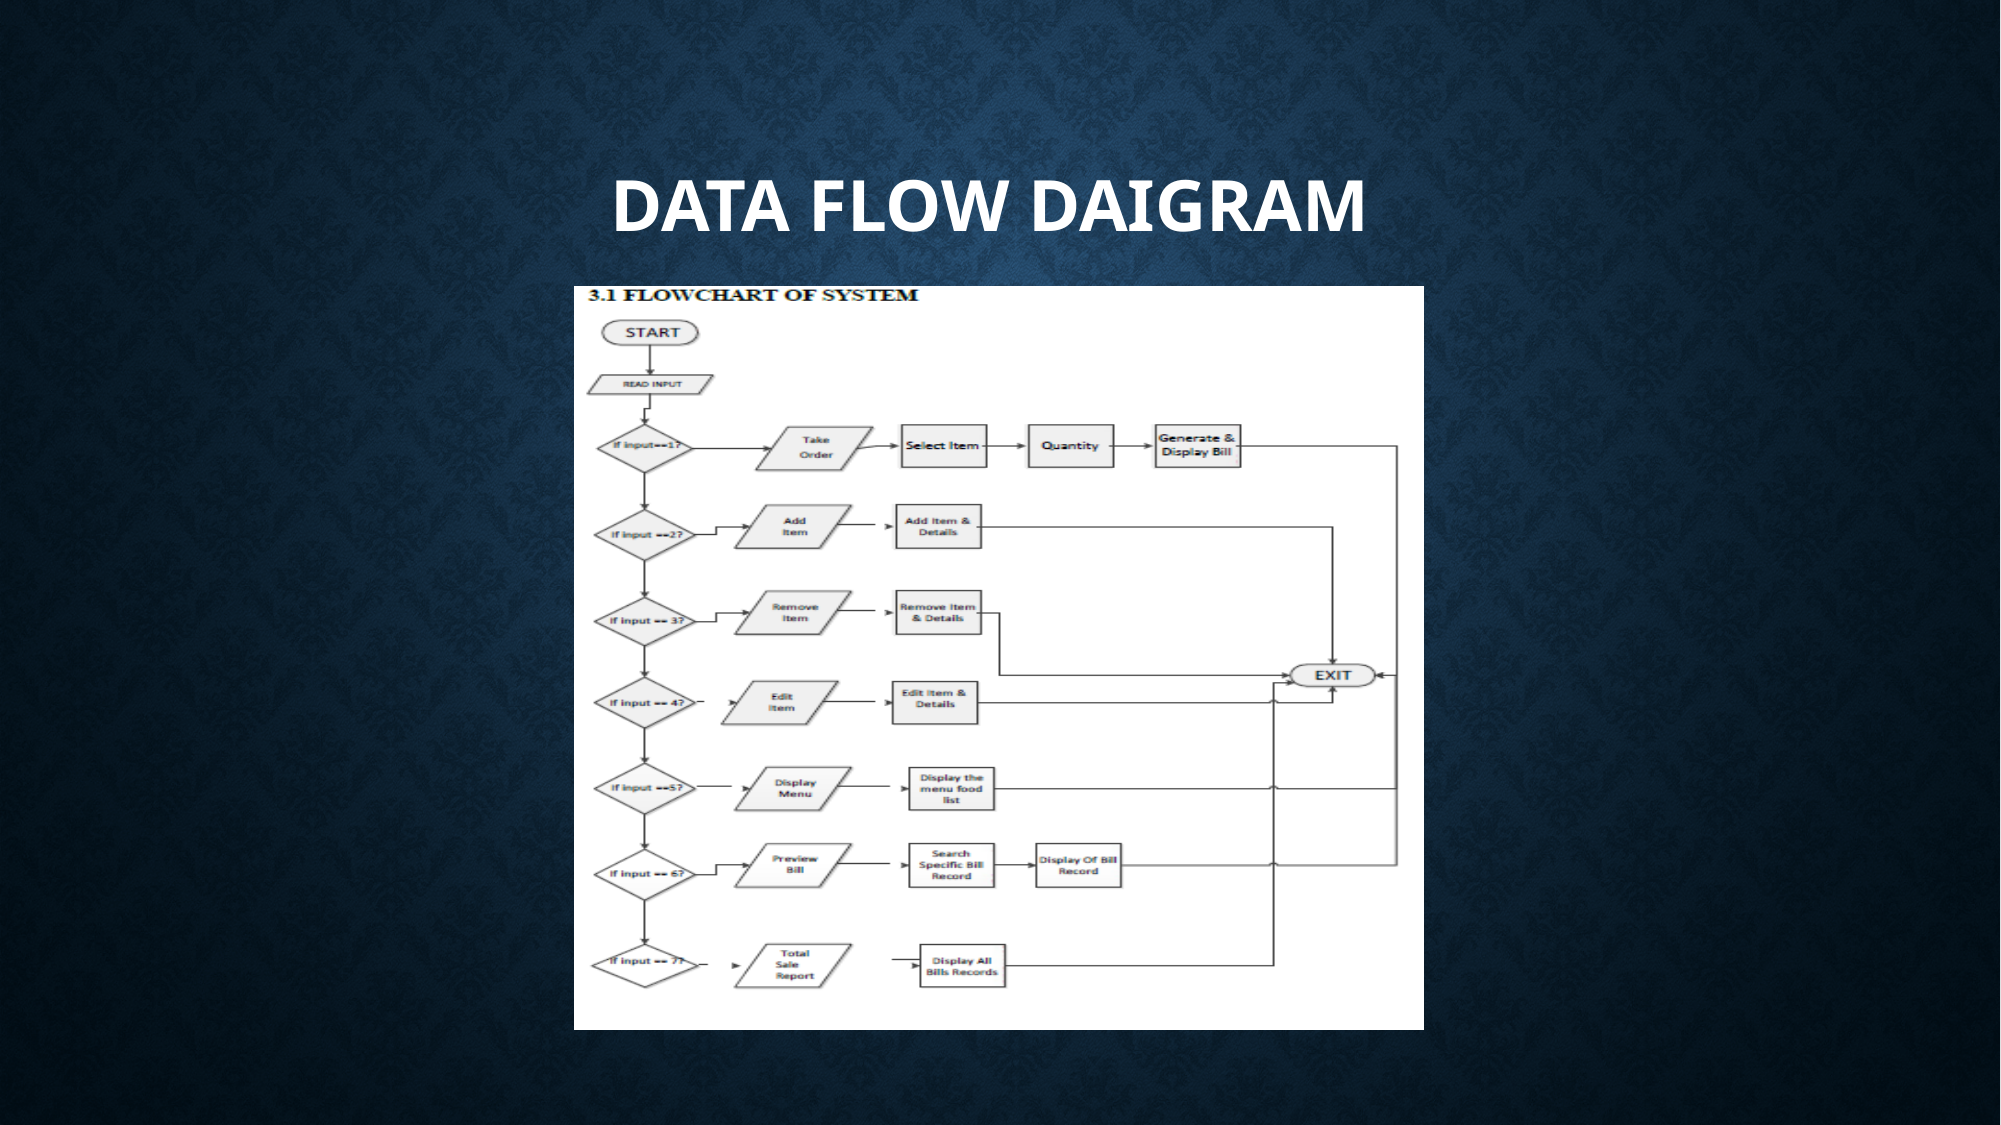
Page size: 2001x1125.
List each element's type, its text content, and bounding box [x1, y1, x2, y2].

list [573, 285, 1425, 1031]
title Data Flow Daigram [149, 99, 1849, 318]
